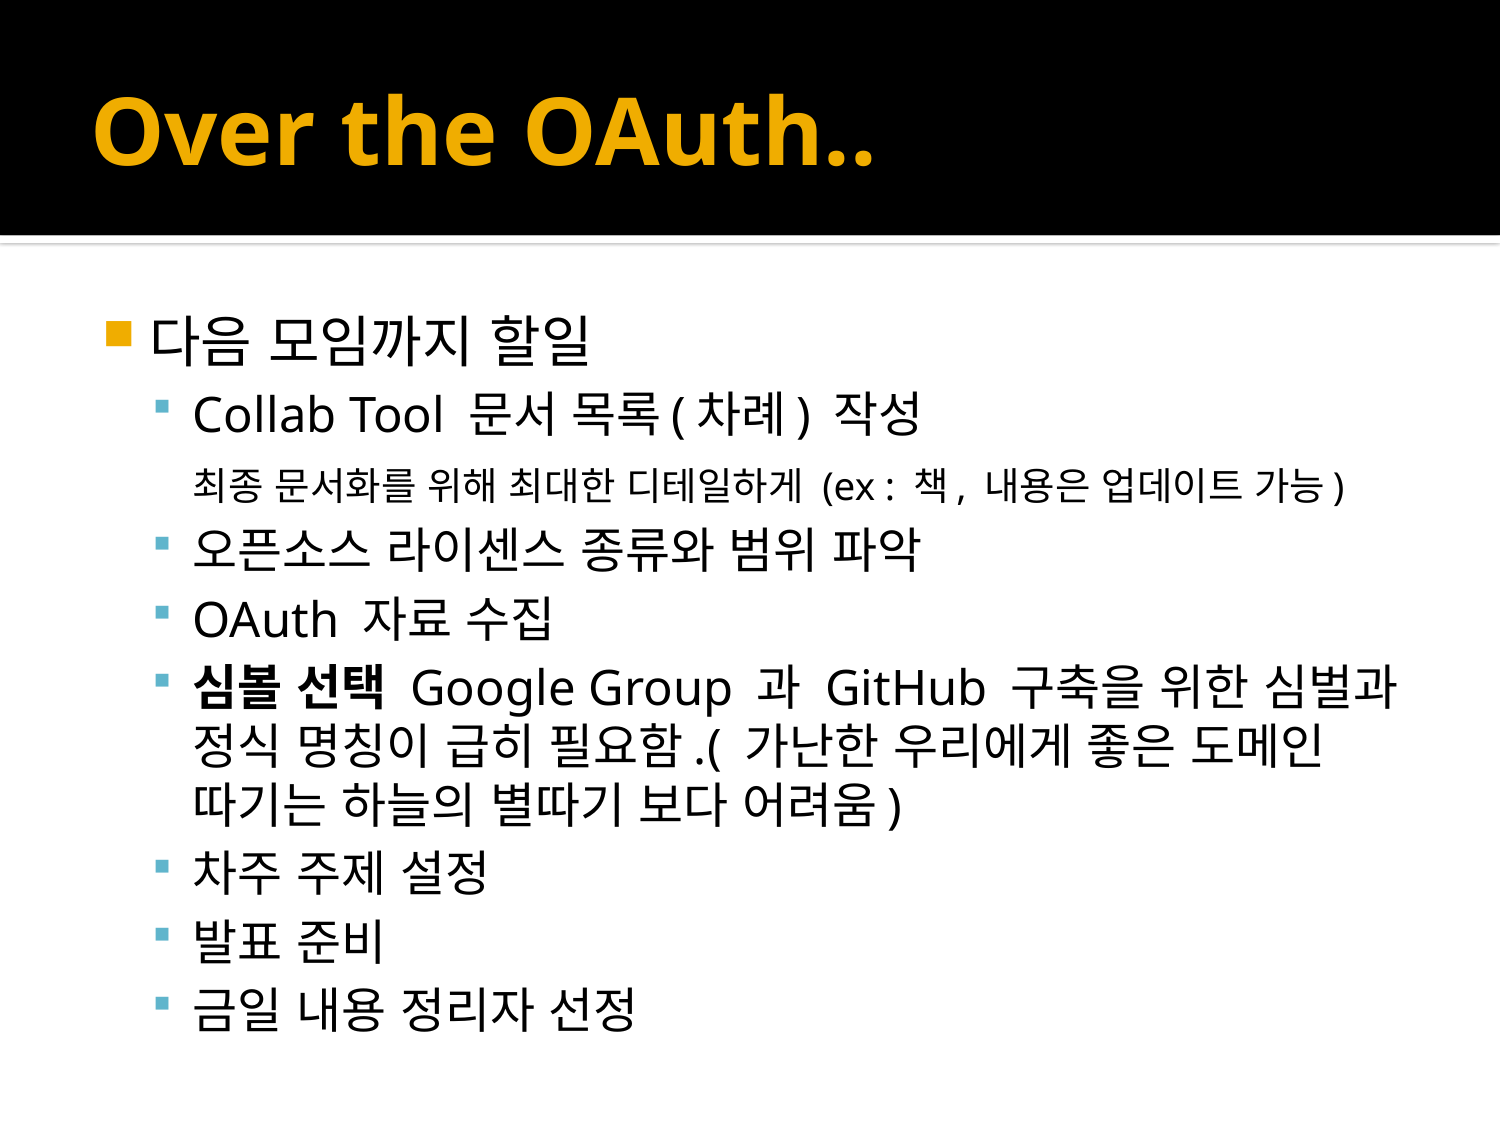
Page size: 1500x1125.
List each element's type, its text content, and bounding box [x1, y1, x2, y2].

title Over the OAuth.. [75, 25, 1425, 231]
list 다음 모임까지 할일 Collab Tool 문서 목록(차례) 작성 최종 문서화를 위해 최대한 디테일하게 (ex : 책, 내용은 업데이트 가능) 오픈소스 라이센스 종류와 범위 파악 OAuth 자료 수집 심볼 선택 Google Group 과 GitHub 구축을 위한 심벌과 정식 명칭이 급히 필요함.( 가난한 우리에게 좋은 도메인 따기는 하늘의 별따기 보다 어려움) 차주 주제 설정 발표 준비 금일 내용 정리자 선정 [75, 291, 1425, 1050]
